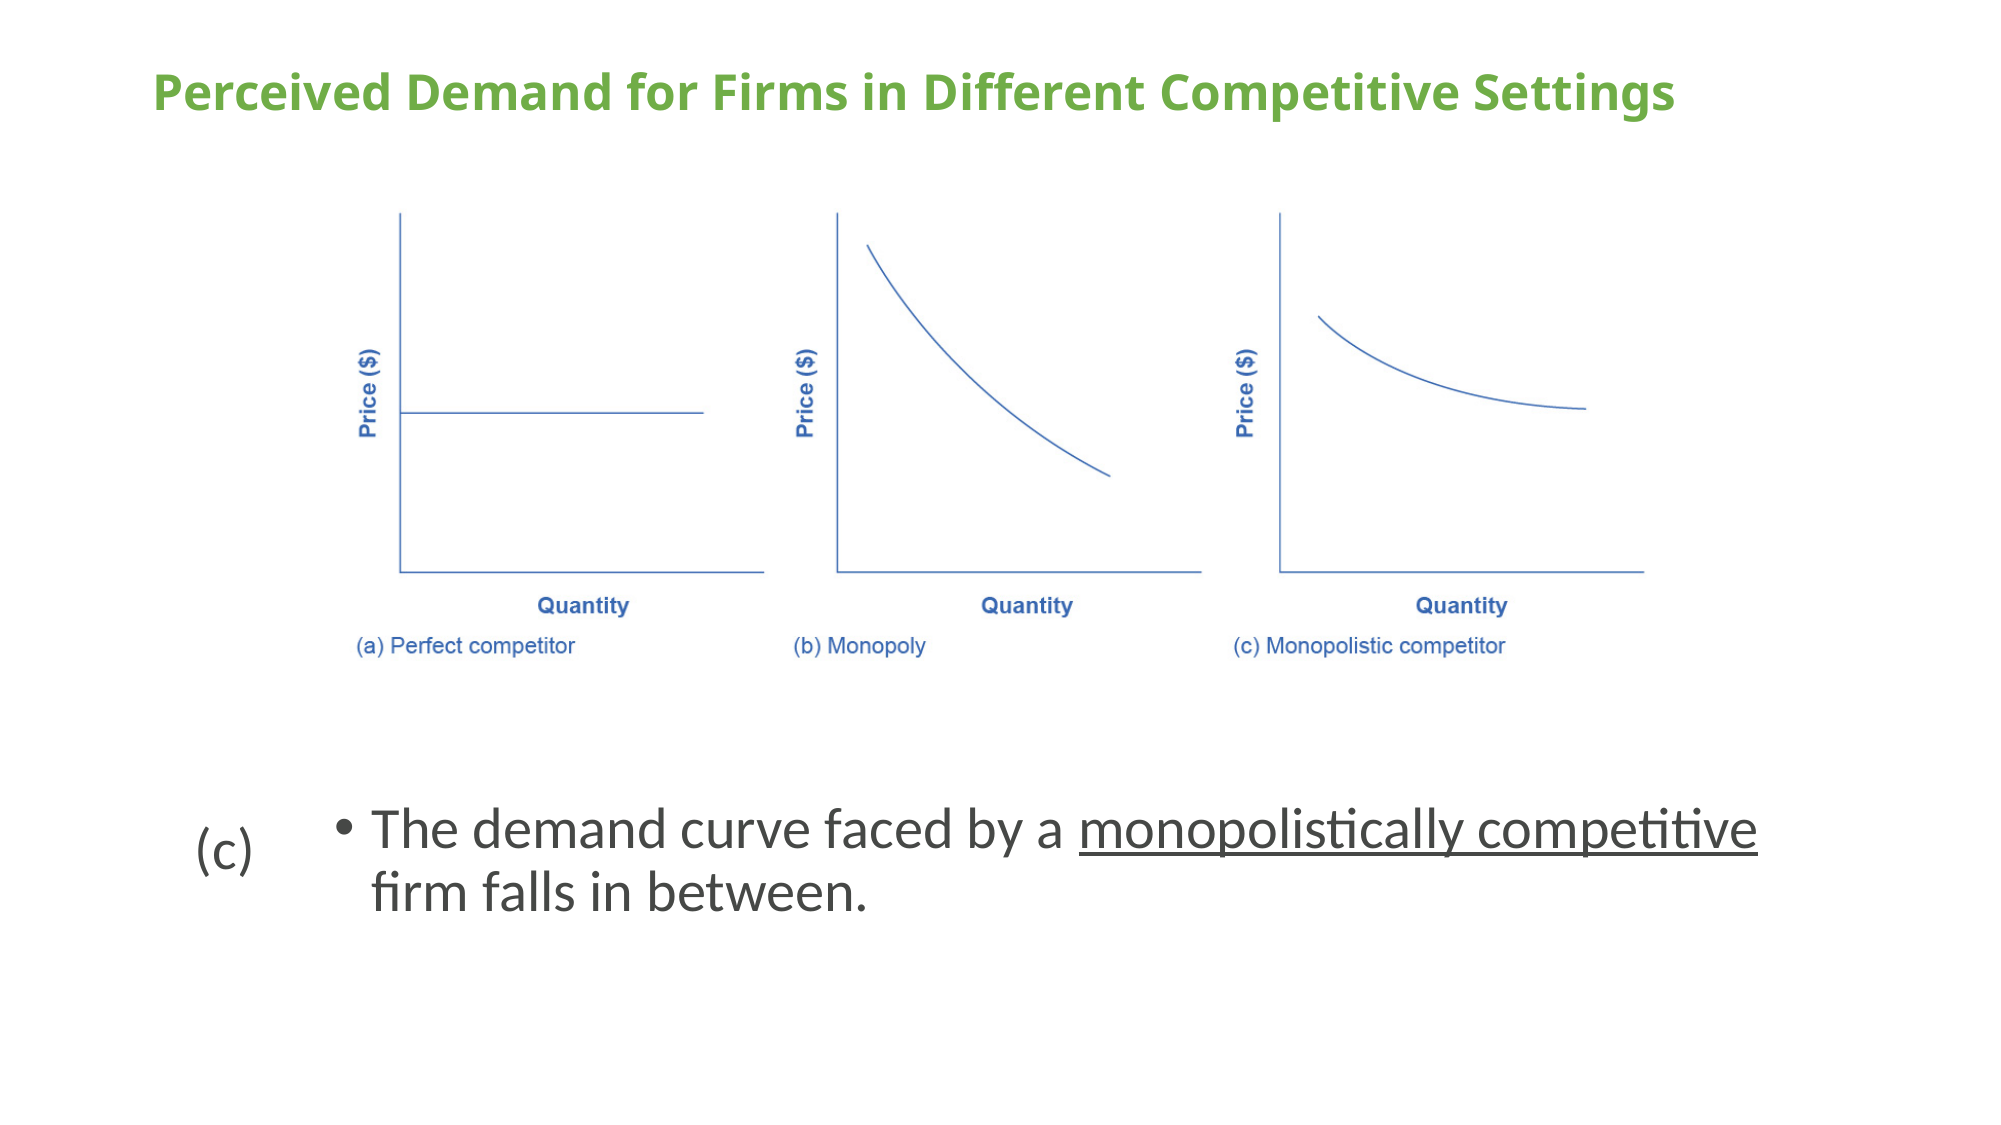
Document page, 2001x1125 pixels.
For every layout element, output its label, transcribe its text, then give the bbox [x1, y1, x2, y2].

title Perceived Demand for Firms in Different Competitive Settings [137, 59, 1863, 130]
text_box (c) [179, 812, 285, 962]
picture [333, 200, 1667, 674]
text_box The demand curve faced by a monopolistically competitive firm falls in between. [319, 790, 1863, 962]
